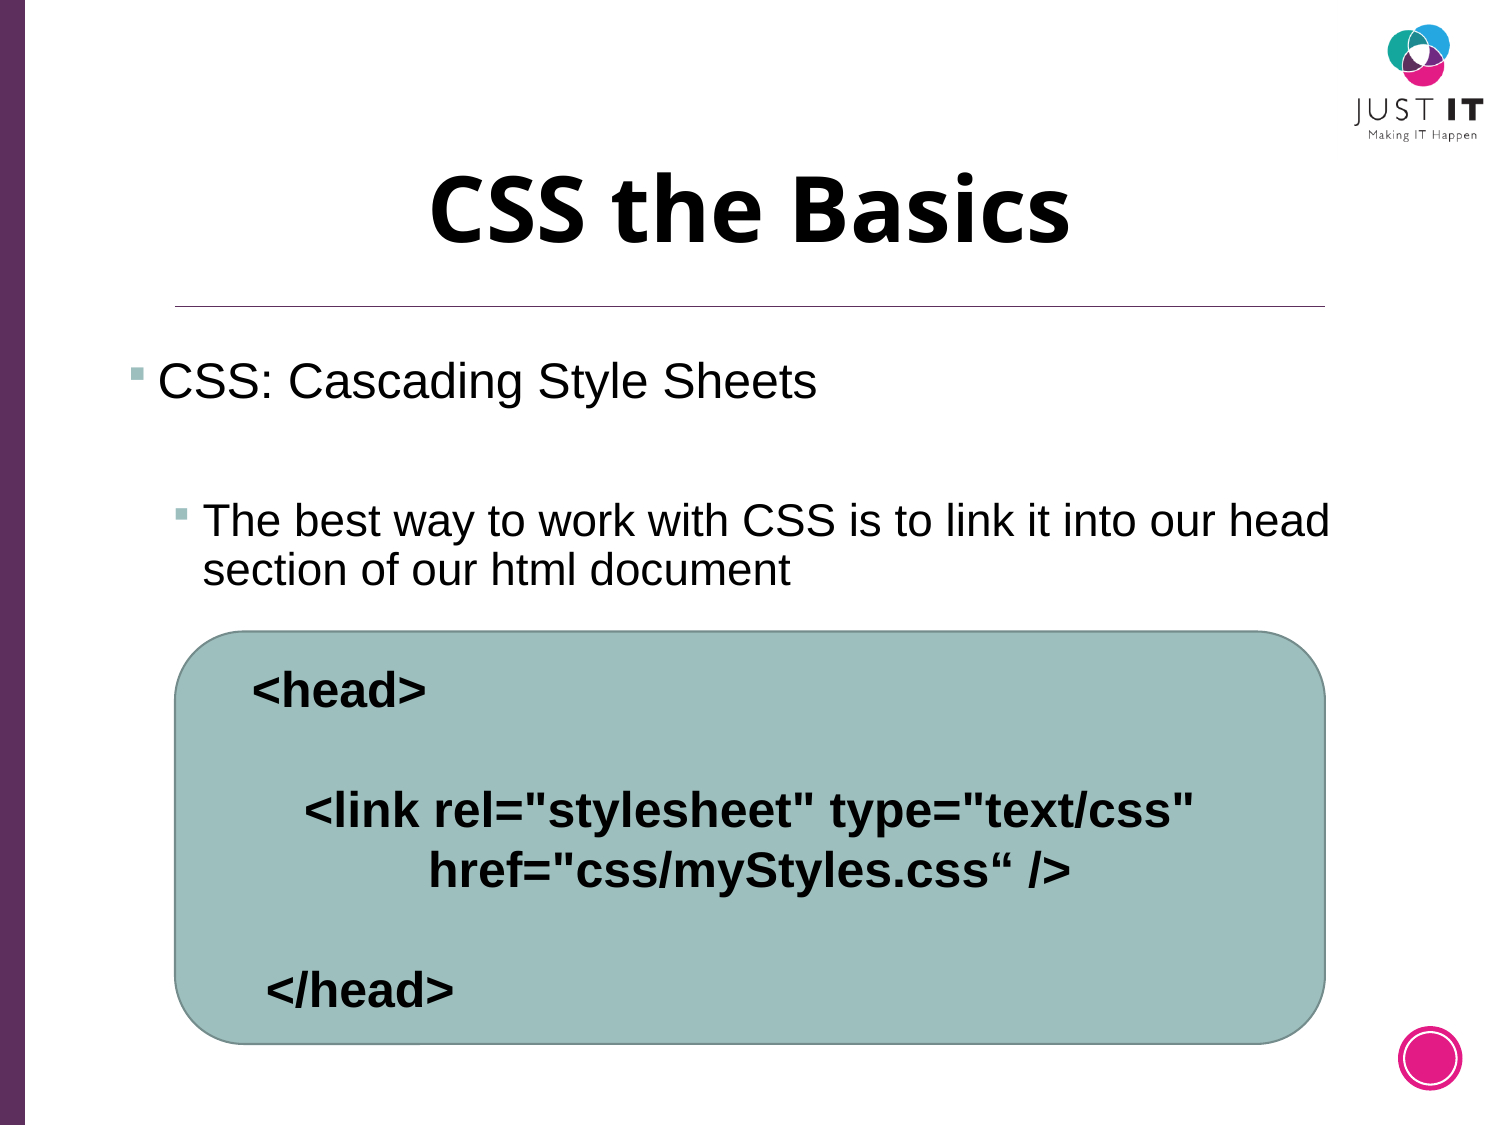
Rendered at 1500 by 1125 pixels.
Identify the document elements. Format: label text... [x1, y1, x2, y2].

picture [1337, 0, 1499, 161]
text_box <head> <link rel="stylesheet" type="text/css" href="css/myStyles.css“ /> </head> [173, 630, 1326, 1046]
title CSS the Basics [75, 119, 1425, 307]
list CSS: Cascading Style Sheets The best way to work with CSS is to link it into our head section of our html document [112, 348, 1388, 1050]
